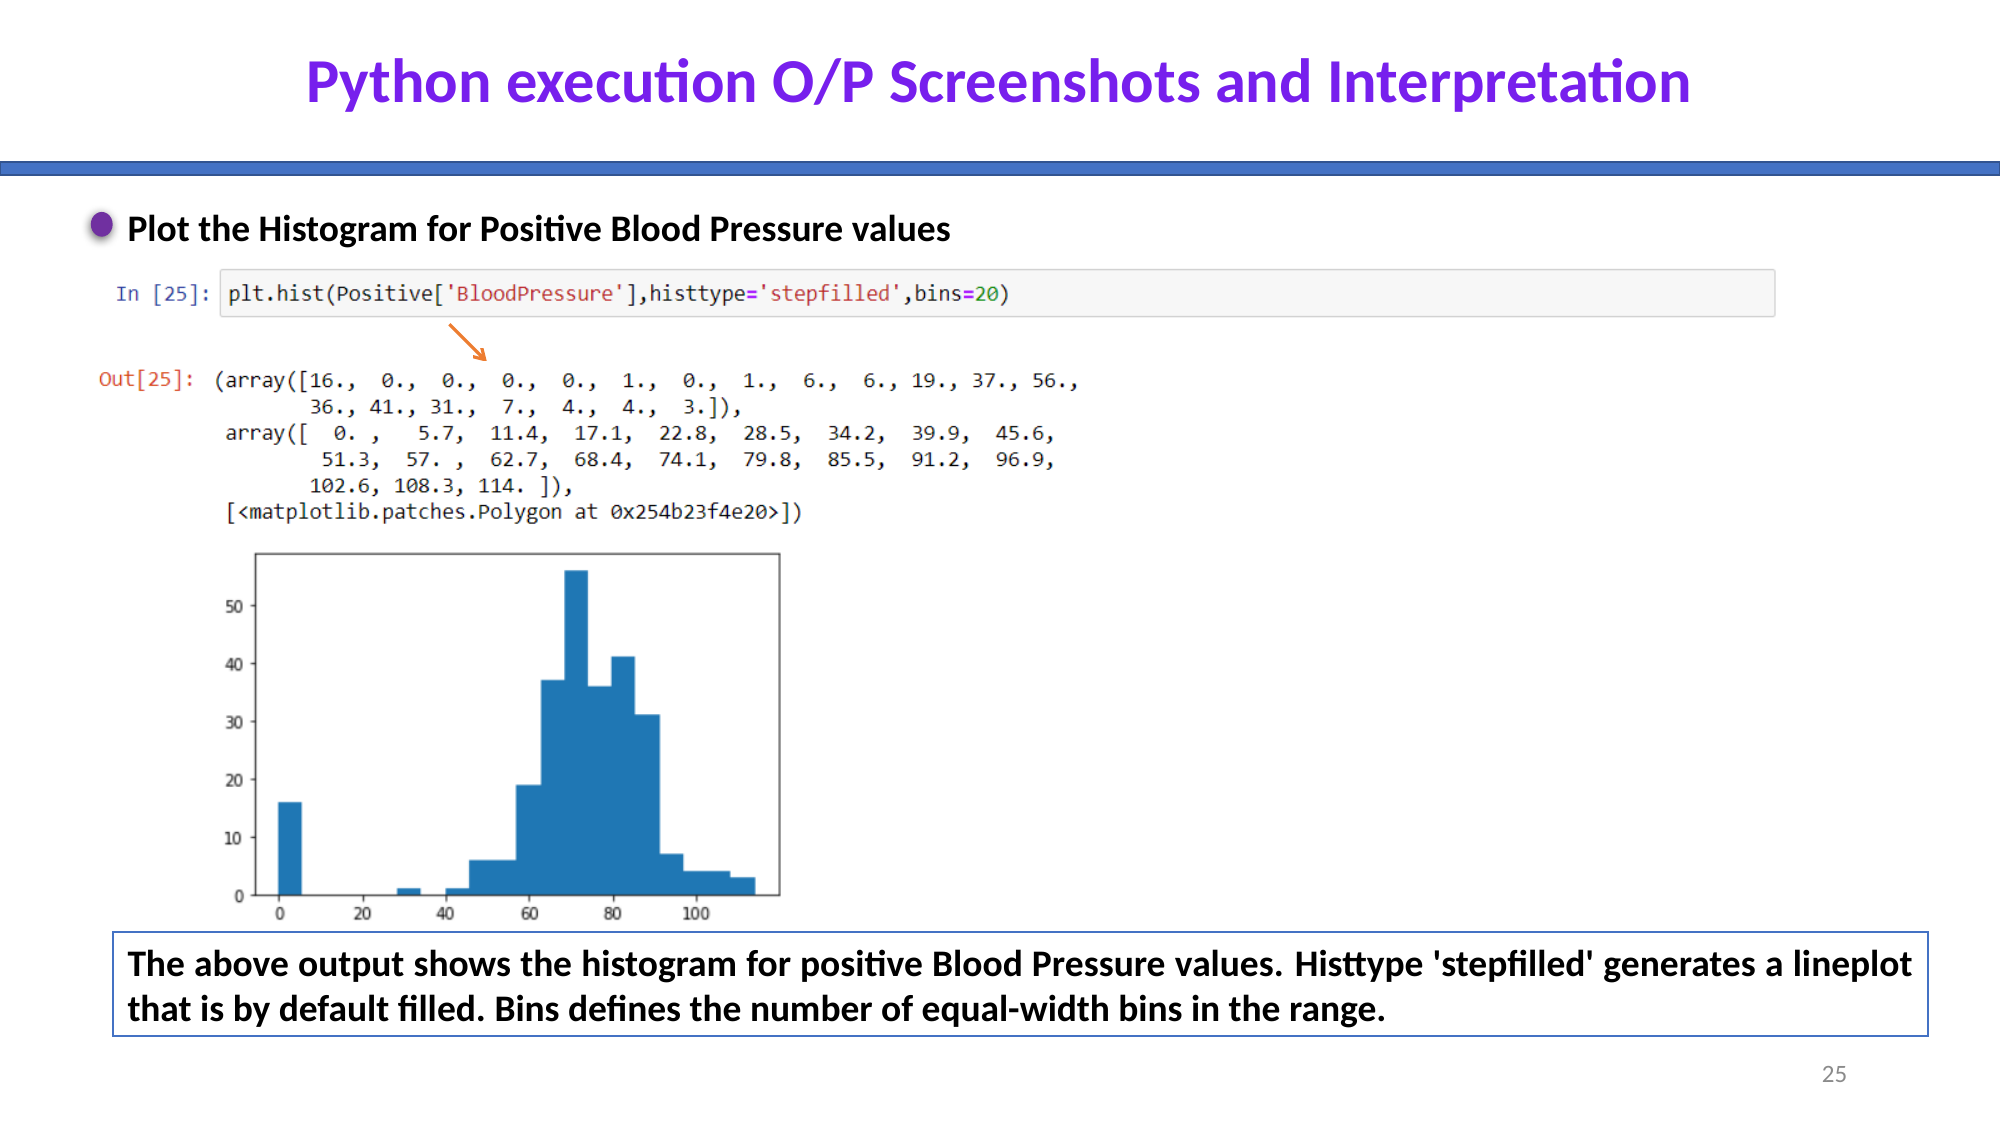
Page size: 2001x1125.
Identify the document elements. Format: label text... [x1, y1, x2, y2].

text_box The above output shows the histogram for positive Blood Pressure values. Histtype 'stepfilled' generates a lineplot that is by default filled. Bins defines the number of equal-width bins in the range. [112, 931, 1929, 1037]
text_box Python execution O/P Screenshots and Interpretation [0, 32, 2000, 123]
text_box [0, 161, 2000, 176]
text_box [90, 211, 112, 237]
text_box Plot the Histogram for Positive Blood Pressure values [112, 196, 1114, 257]
picture [101, 264, 1782, 325]
picture [90, 361, 1175, 941]
slide_number 25 [1412, 1042, 1863, 1103]
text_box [449, 324, 487, 361]
